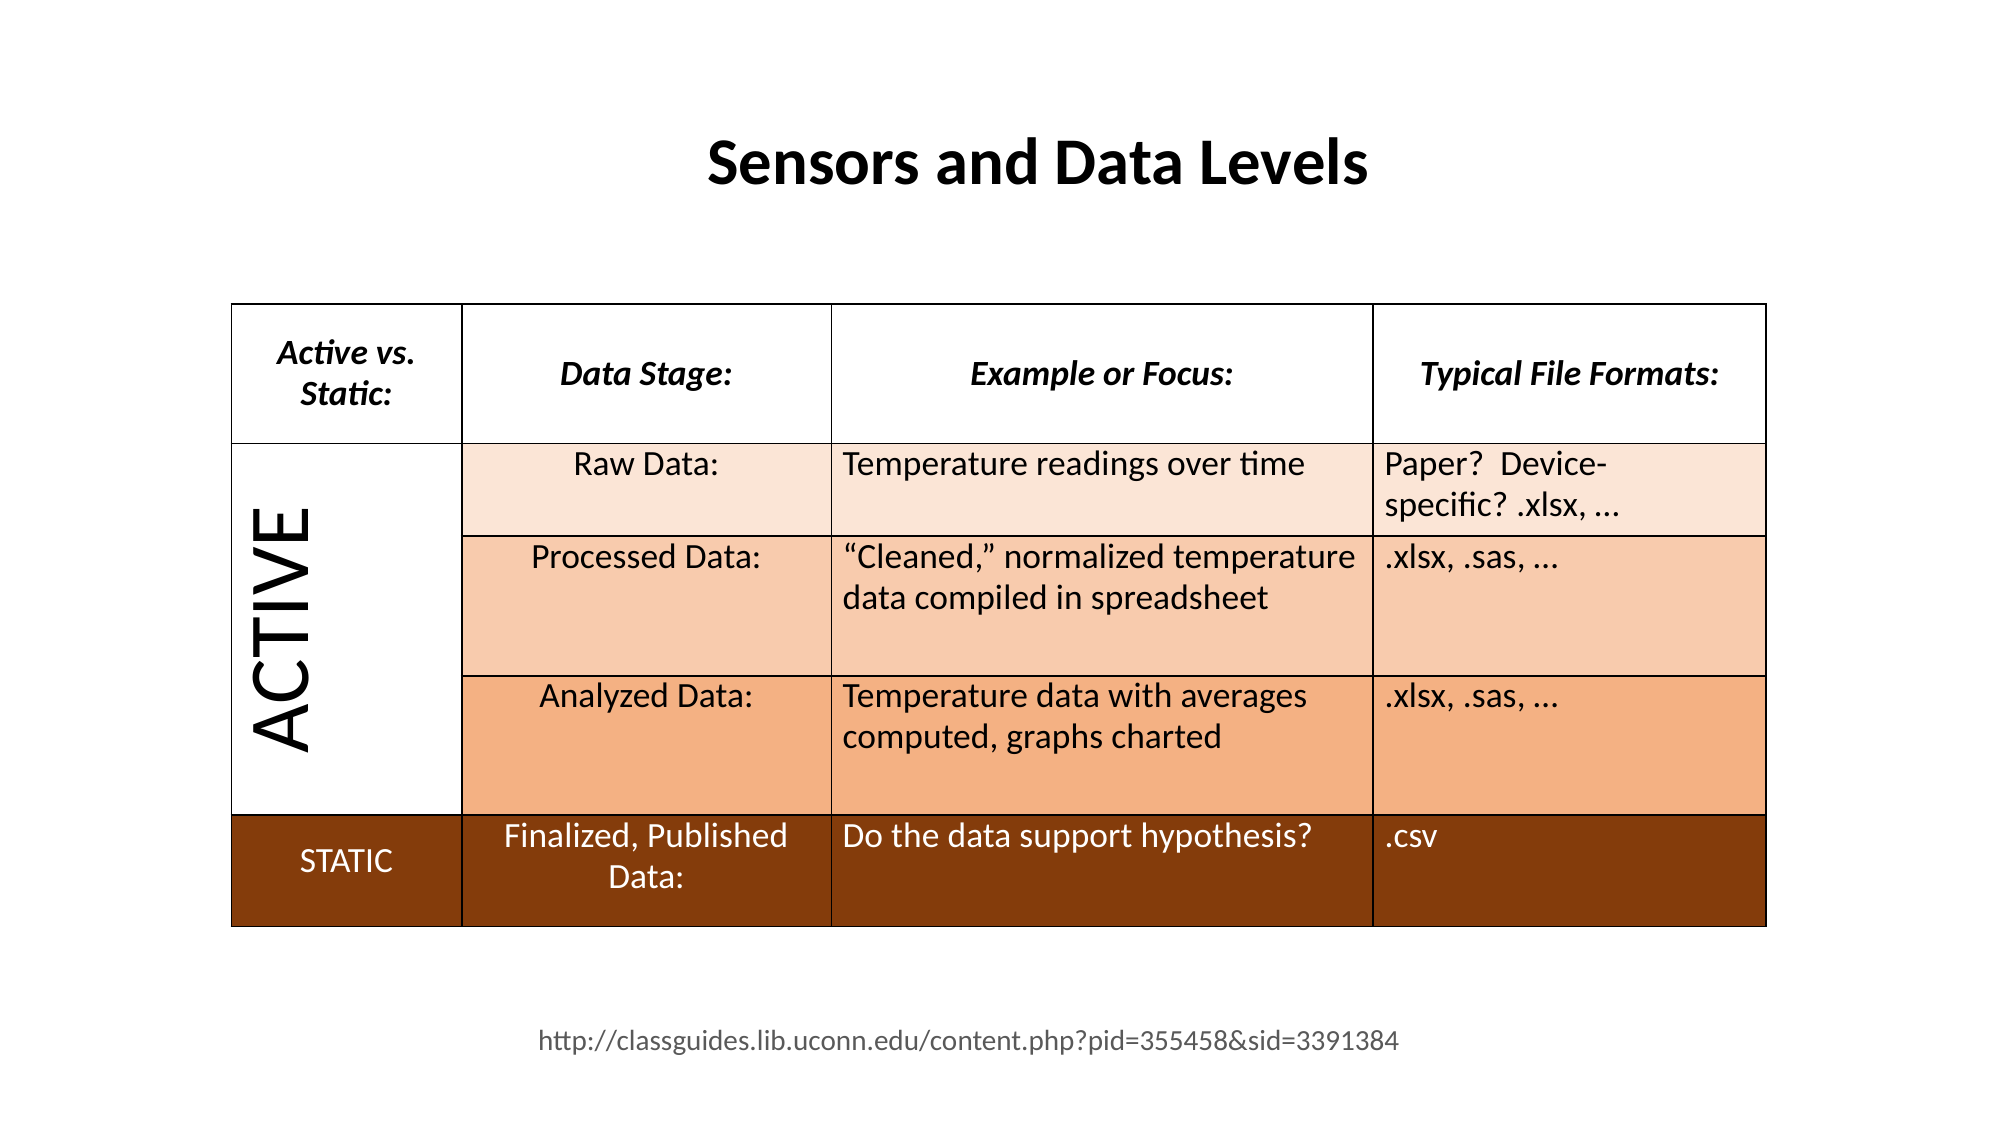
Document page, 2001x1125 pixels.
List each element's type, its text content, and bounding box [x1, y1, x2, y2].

table_cell Do the data support hypothesis? [832, 816, 1372, 926]
table_cell Temperature readings over time [832, 444, 1372, 535]
table_cell Raw Data: [463, 444, 831, 535]
text_box http://classguides.lib.uconn.edu/content.php?pid=355458&sid=3391384 [523, 1013, 1524, 1064]
table_cell Processed Data: [463, 537, 831, 675]
table_cell STATIC [232, 816, 461, 926]
table_cell .xlsx, .sas, … [1374, 537, 1765, 675]
table_cell ACTIVE [232, 444, 461, 814]
table_header Typical File Formats: [1374, 305, 1765, 443]
table_cell “Cleaned,” normalized temperature data compiled in spreadsheet [832, 537, 1372, 675]
table_cell Paper? Device-specific? .xlsx, … [1374, 444, 1765, 535]
table_header Active vs. Static: [232, 305, 461, 443]
table_cell Analyzed Data: [463, 677, 831, 814]
table_cell Finalized, Published Data: [463, 816, 831, 926]
table_cell .xlsx, .sas, … [1374, 677, 1765, 814]
title Sensors and Data Levels [363, 120, 1714, 206]
table_header Example or Focus: [832, 305, 1372, 443]
table_header Data Stage: [463, 305, 831, 443]
table_cell .csv [1374, 816, 1765, 926]
table_cell Temperature data with averages computed, graphs charted [832, 677, 1372, 814]
